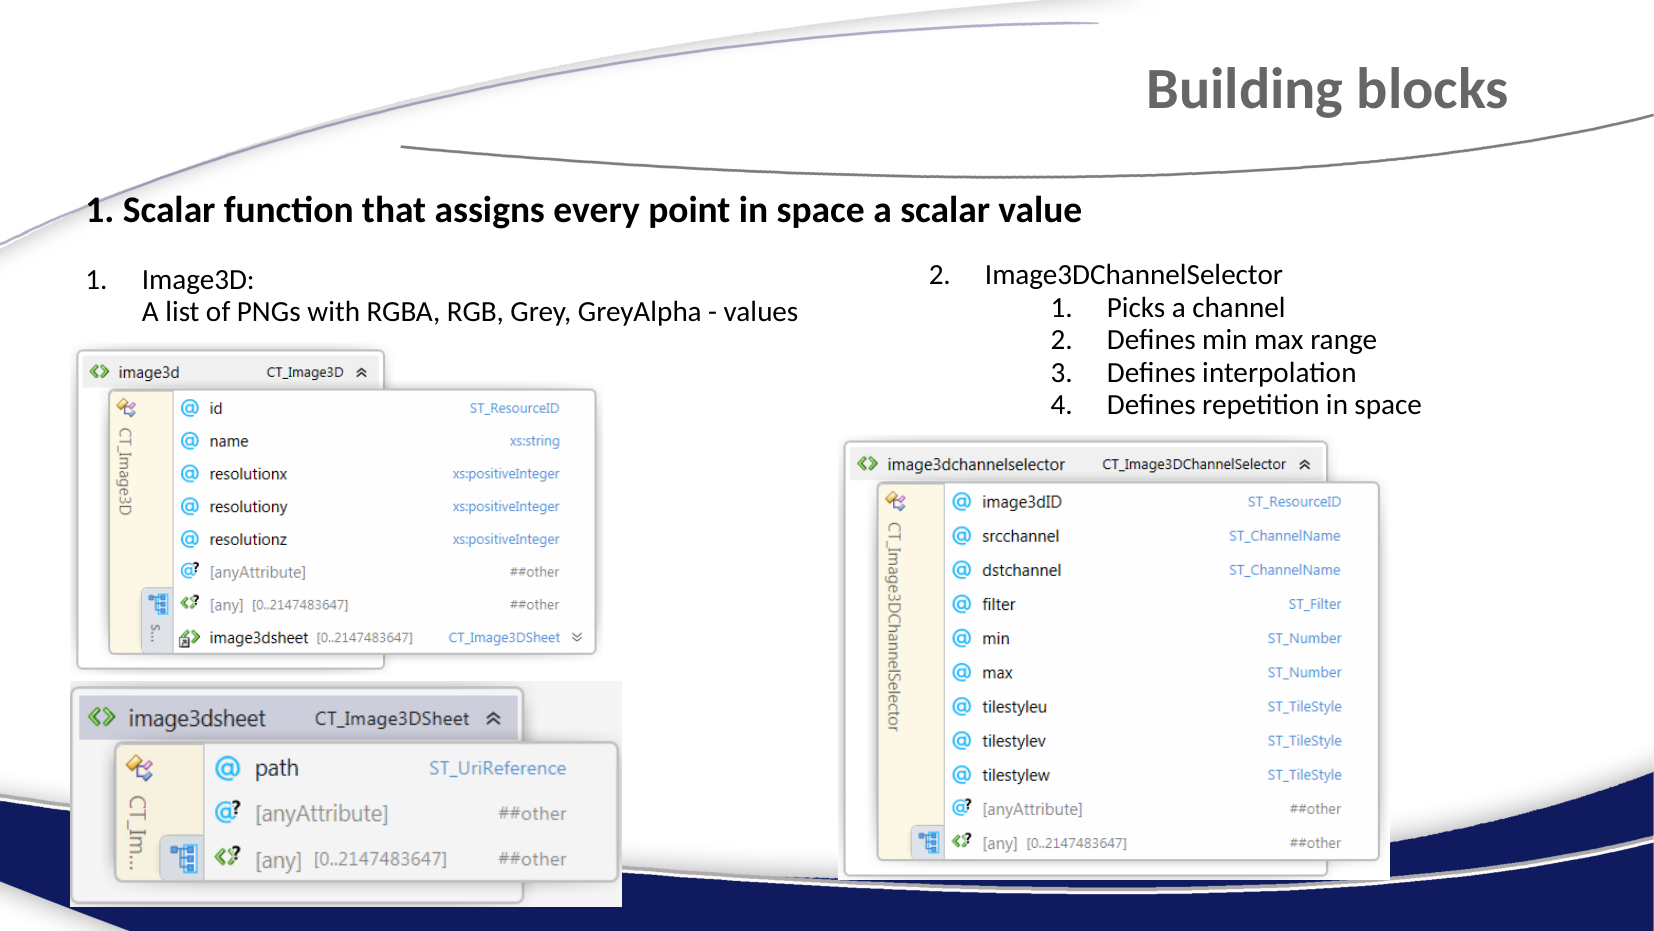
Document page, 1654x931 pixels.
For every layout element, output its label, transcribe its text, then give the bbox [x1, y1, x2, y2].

text_box Image3DChannelSelector Picks a channel Defines min max range Defines interpolation Defines repetition in space [913, 216, 1466, 559]
text_box 1. Scalar function that assigns every point in space a scalar value Image3D: A list of PNGs with RGBA, RGB, Grey, GreyAlpha - values [70, 181, 1182, 401]
picture [0, 0, 1654, 931]
text_box Building blocks [791, 51, 1524, 140]
